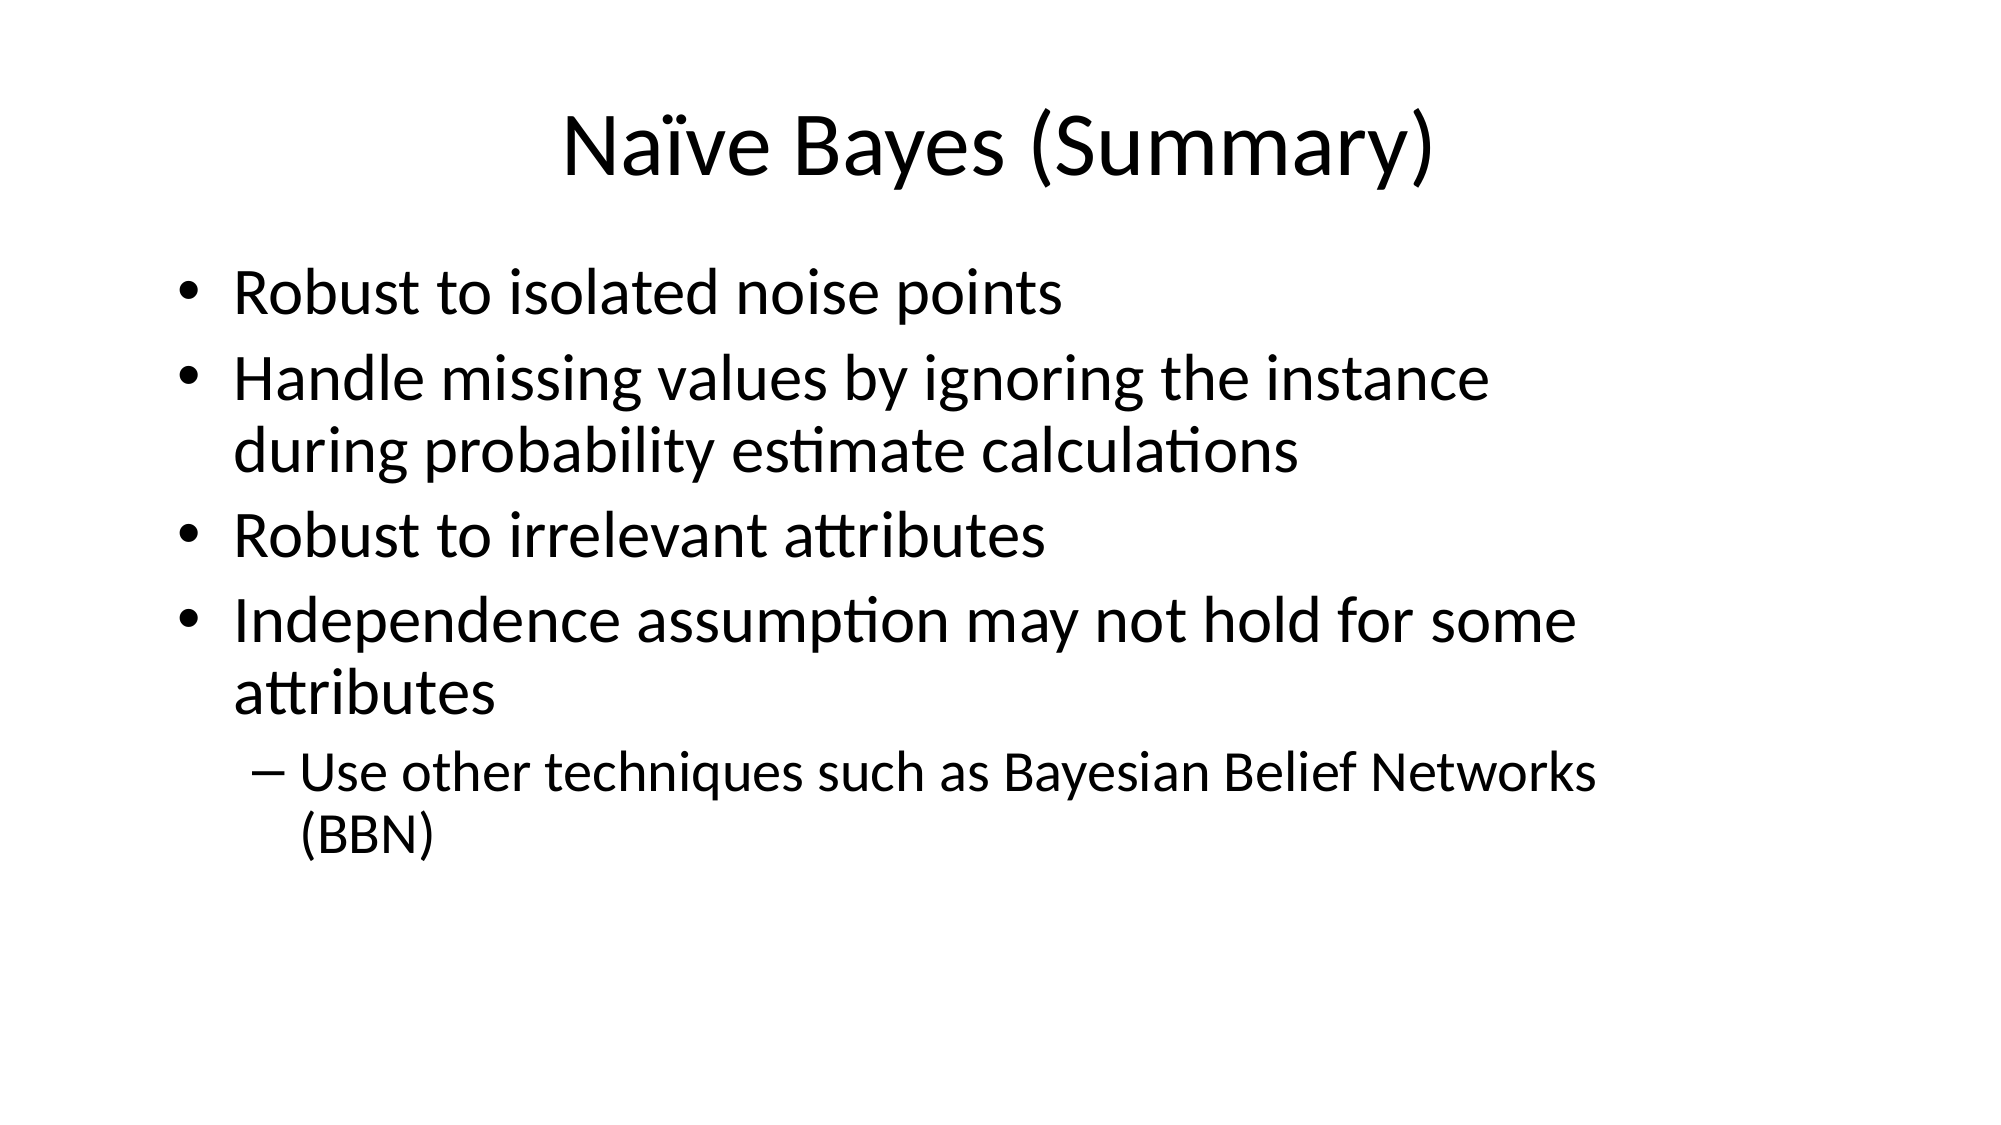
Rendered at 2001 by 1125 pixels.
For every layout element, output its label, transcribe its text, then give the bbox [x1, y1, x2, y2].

list Robust to isolated noise points Handle missing values by ignoring the instance during probability estimate calculations Robust to irrelevant attributes Independence assumption may not hold for some attributes Use other techniques such as Bayesian Belief Networks (BBN) [162, 249, 1675, 1088]
title Naïve Bayes (Summary) [99, 45, 1900, 233]
